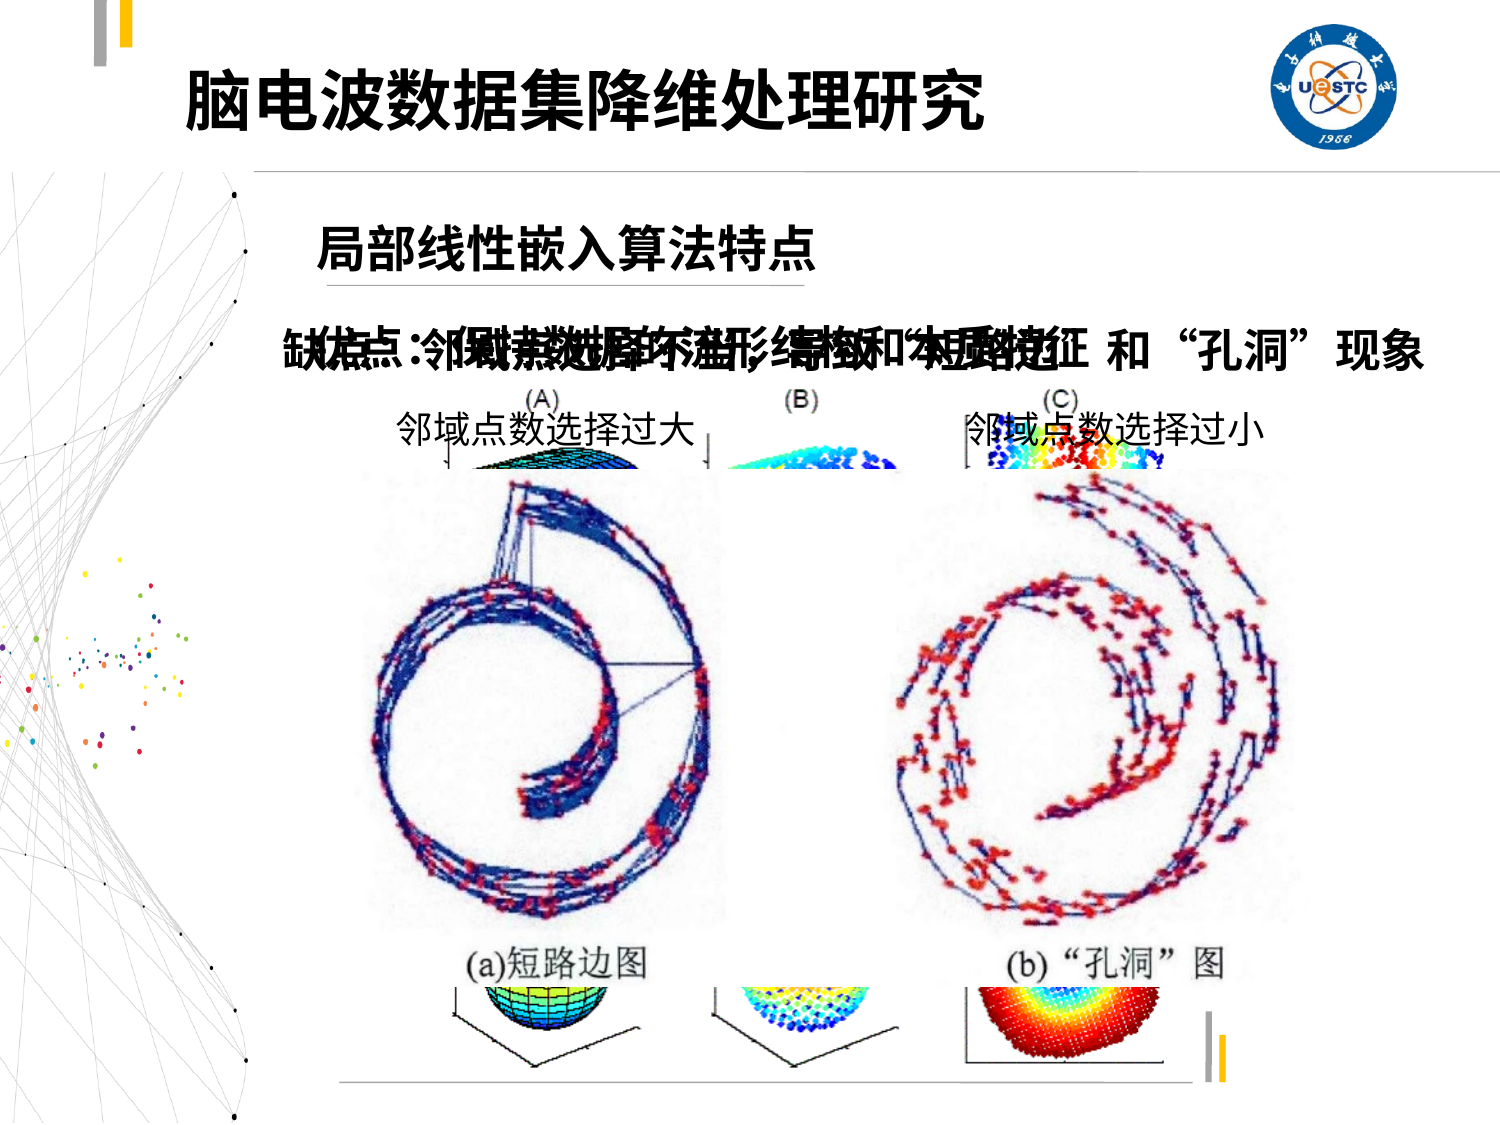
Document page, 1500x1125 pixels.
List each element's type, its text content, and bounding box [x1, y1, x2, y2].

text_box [268, 314, 1459, 987]
text_box 局部线性嵌入算法特点 [238, 192, 895, 286]
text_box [298, 987, 1201, 1075]
picture [0, 172, 340, 1123]
title 脑电波数据集降维处理研究 [108, 4, 1460, 193]
